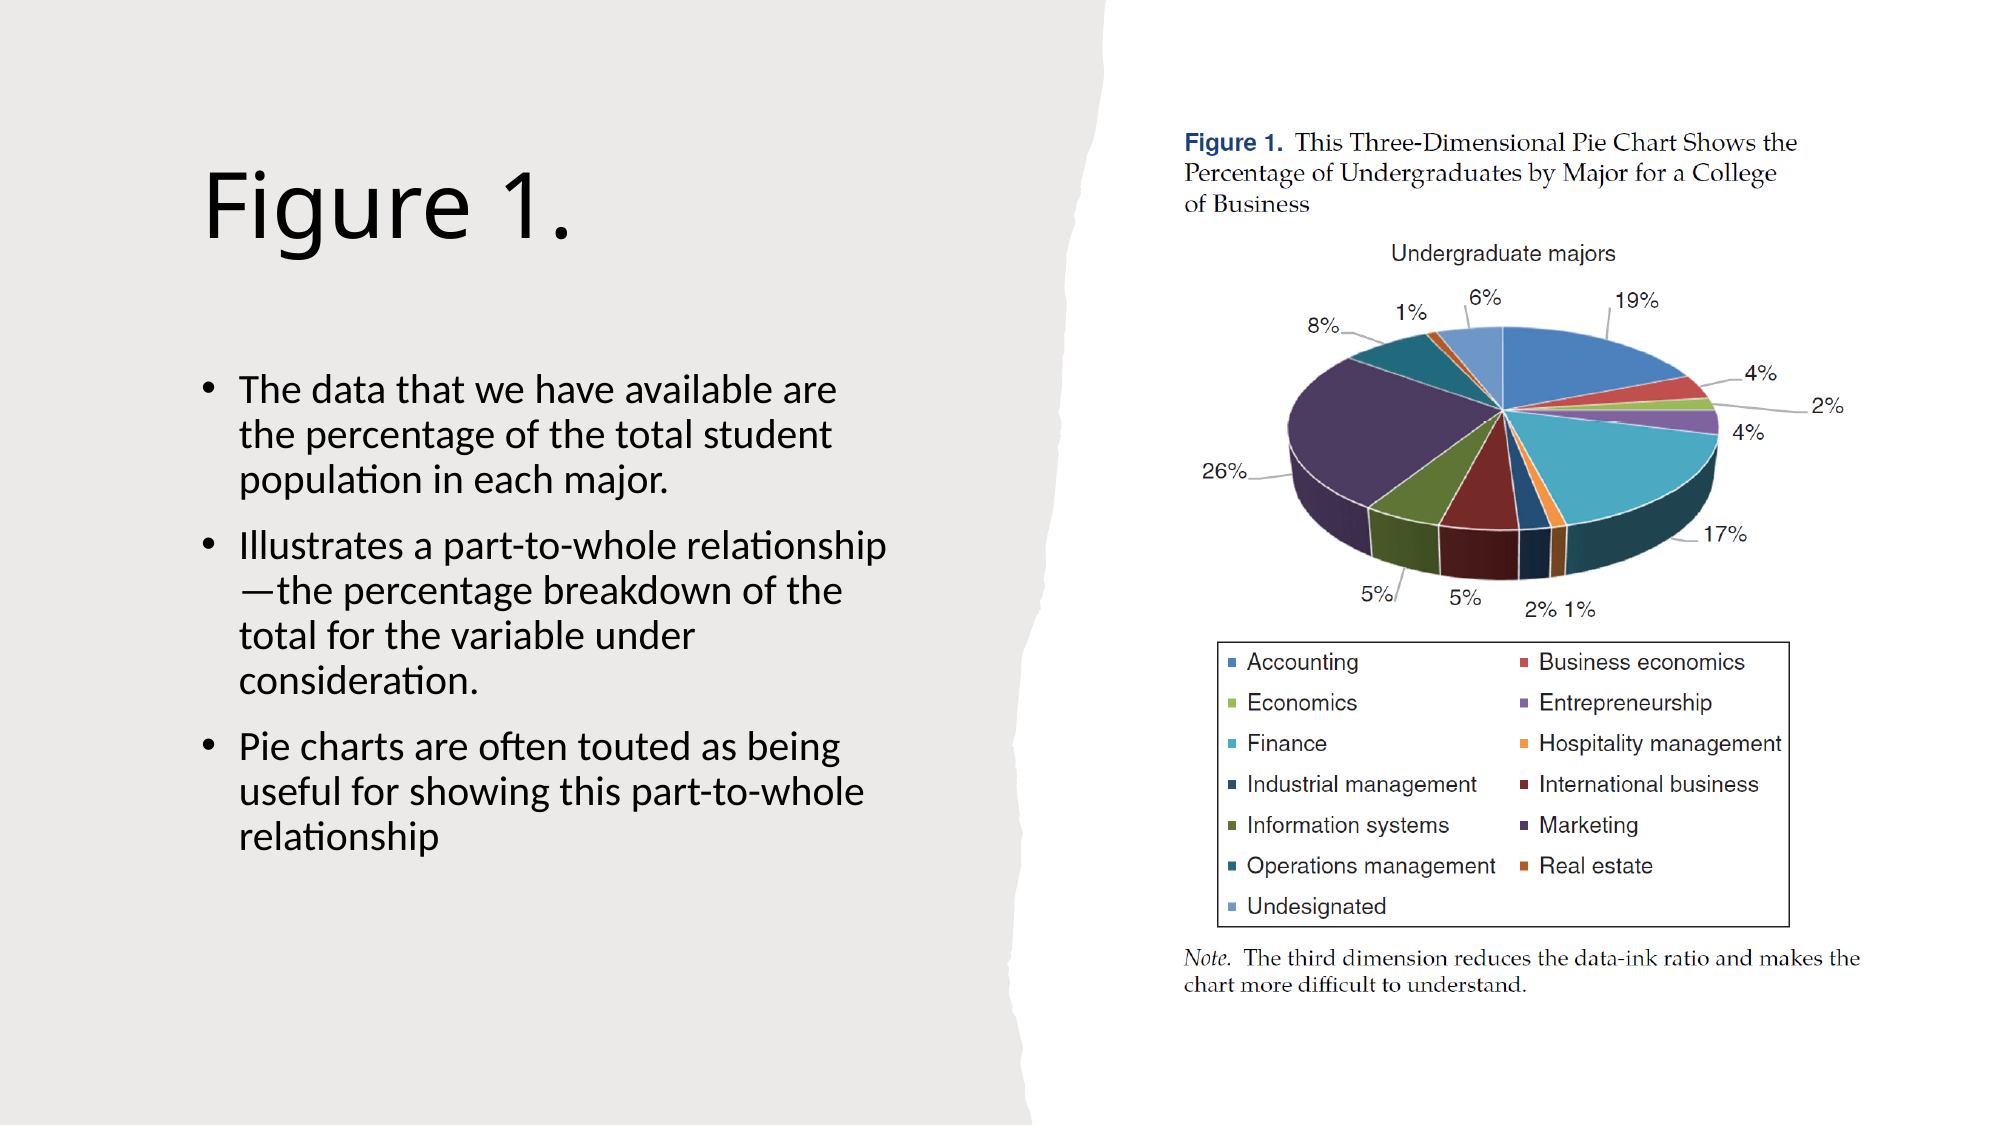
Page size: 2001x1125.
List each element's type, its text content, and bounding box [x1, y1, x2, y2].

picture [1160, 117, 1874, 1011]
list The data that we have available are the percentage of the total student population in each major. Illustrates a part-to-whole relationship—the percentage breakdown of the total for the variable under consideration. Pie charts are often touted as being useful for showing this part-to-whole relationship [186, 359, 915, 1002]
title Figure 1. [186, 99, 972, 319]
text_box [0, 0, 1107, 1125]
text_box [1009, 0, 2000, 1125]
